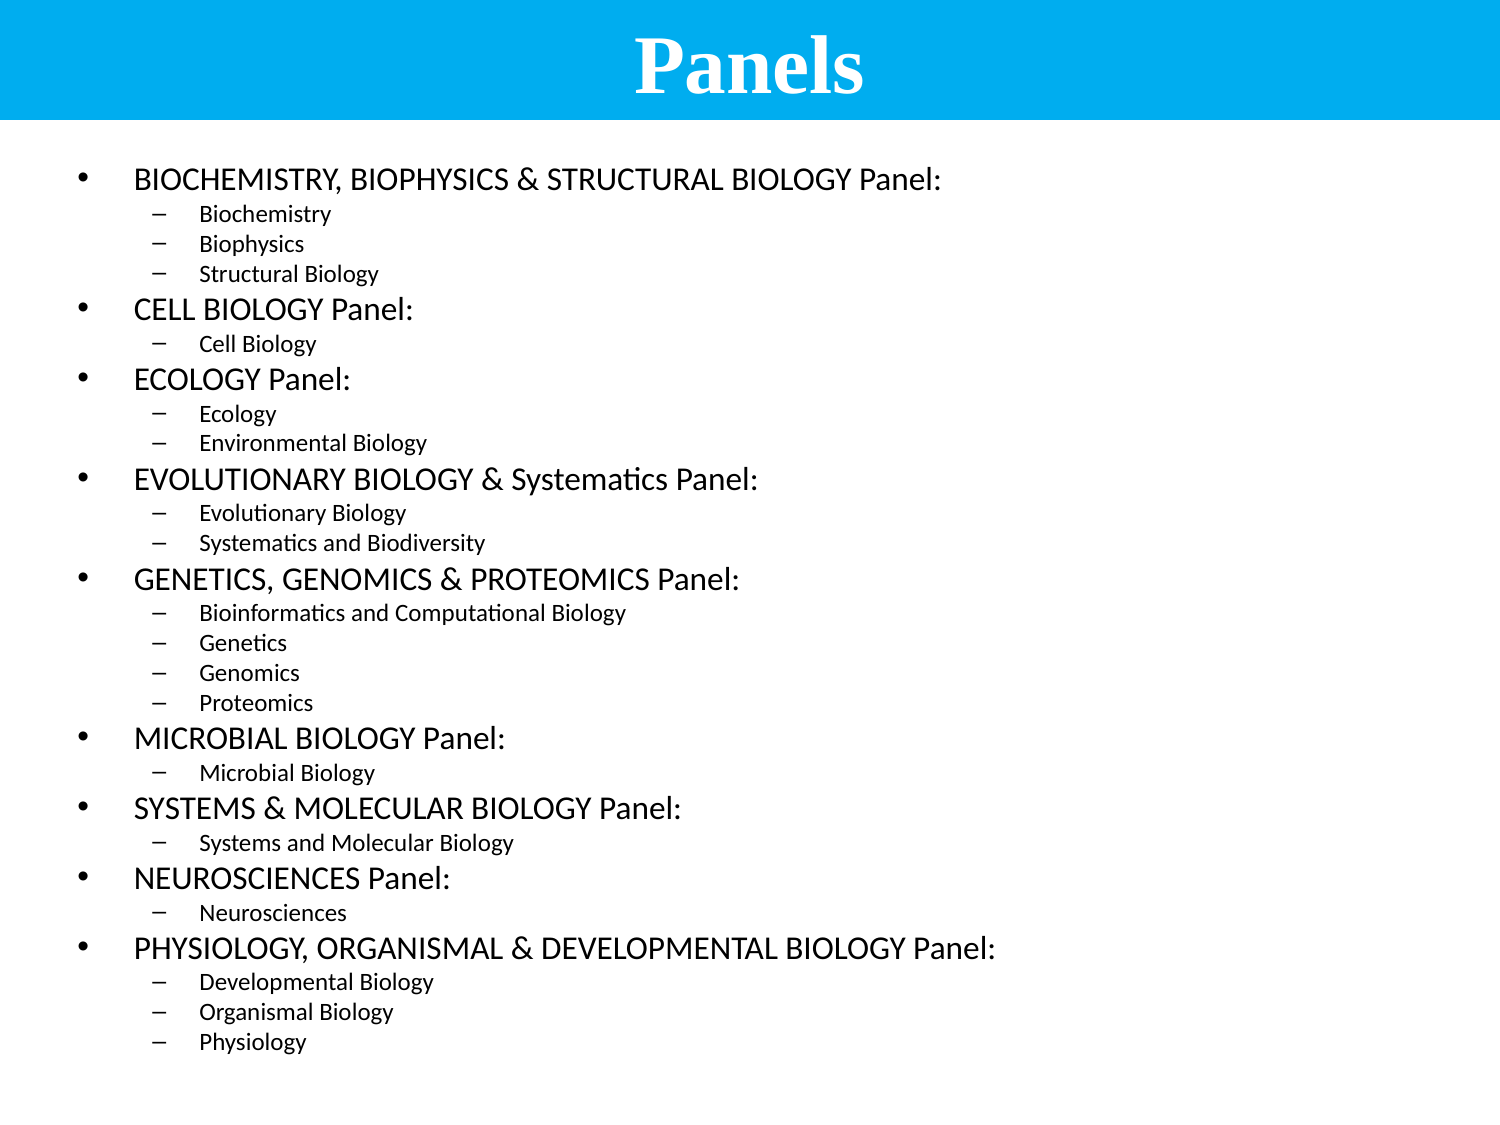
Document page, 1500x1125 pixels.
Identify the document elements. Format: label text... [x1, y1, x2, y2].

title Panels [0, 0, 1500, 120]
list BIOCHEMISTRY, BIOPHYSICS & STRUCTURAL BIOLOGY Panel: Biochemistry Biophysics Structural Biology CELL BIOLOGY Panel: Cell Biology ECOLOGY Panel: Ecology Environmental Biology EVOLUTIONARY BIOLOGY & Systematics Panel: Evolutionary Biology Systematics and Biodiversity GENETICS, GENOMICS & PROTEOMICS Panel: Bioinformatics and Computational Biology Genetics Genomics Proteomics MICROBIAL BIOLOGY Panel: Microbial Biology SYSTEMS & MOLECULAR BIOLOGY Panel: Systems and Molecular Biology NEUROSCIENCES Panel: Neurosciences PHYSIOLOGY, ORGANISMAL & DEVELOPMENTAL BIOLOGY Panel: Developmental Biology Organismal Biology Physiology [62, 149, 1450, 1100]
